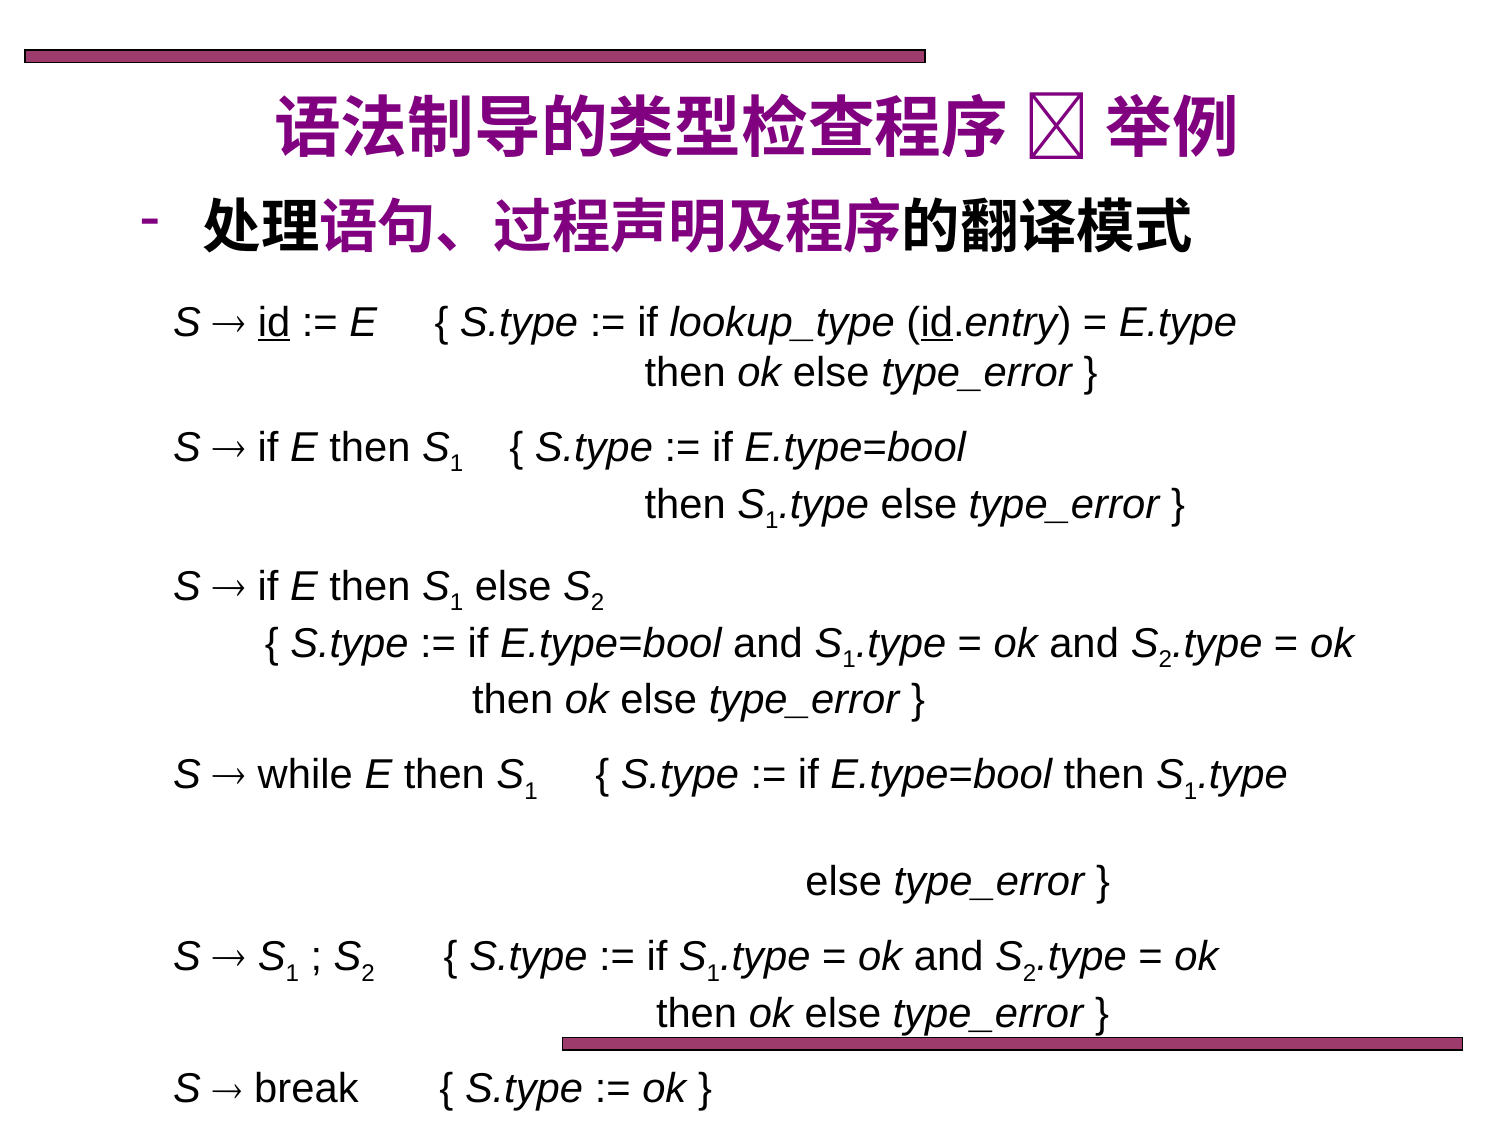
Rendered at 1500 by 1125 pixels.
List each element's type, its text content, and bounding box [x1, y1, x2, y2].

text_box S  id := E { S.type := if lookup_type (id.entry) = E.type then ok else type_error } S  if E then S1 { S.type := if E.type=bool then S1.type else type_error } S  if E then S1 else S2 { S.type := if E.type=bool and S1.type = ok and S2.type = ok then ok else type_error } S  while E then S1 { S.type := if E.type=bool then S1.type else type_error } S  S1 ; S2 { S.type := if S1.type = ok and S2.type = ok then ok else type_error } S  break { S.type := ok } [158, 287, 1375, 1119]
text_box 处理语句、过程声明及程序的翻译模式 [125, 182, 1425, 267]
text_box 语法制导的类型检查程序  举例 [51, 77, 1431, 173]
